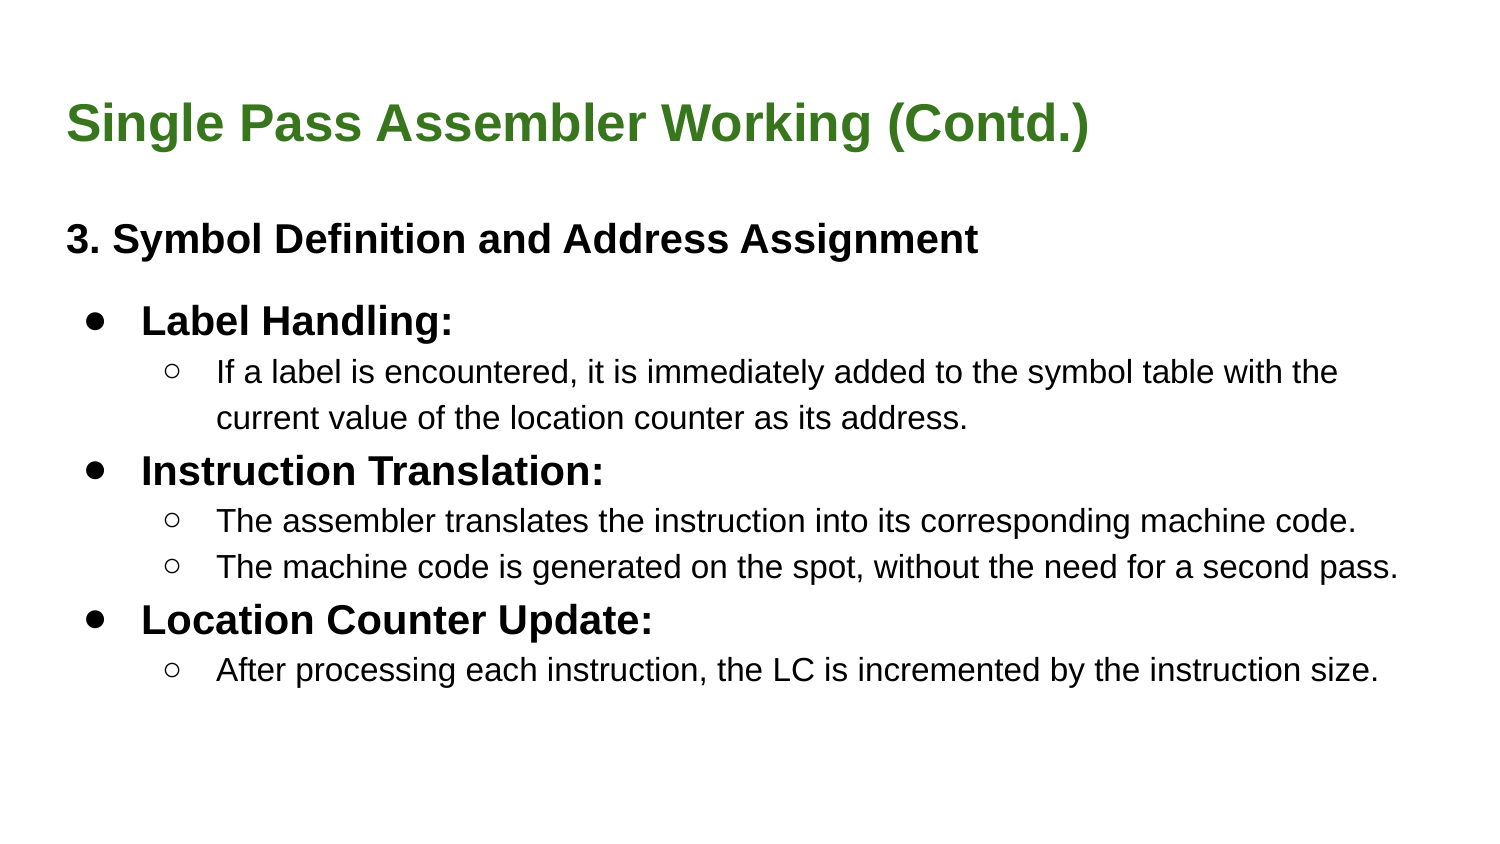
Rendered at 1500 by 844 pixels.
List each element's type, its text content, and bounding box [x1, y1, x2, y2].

title Single Pass Assembler Working (Contd.) [51, 72, 1449, 167]
list 3. Symbol Definition and Address Assignment Label Handling: If a label is encountered, it is immediately added to the symbol table with the current value of the location counter as its address. Instruction Translation: The assembler translates the instruction into its corresponding machine code. The machine code is generated on the spot, without the need for a second pass. Location Counter Update: After processing each instruction, the LC is incremented by the instruction size. [51, 189, 1449, 844]
